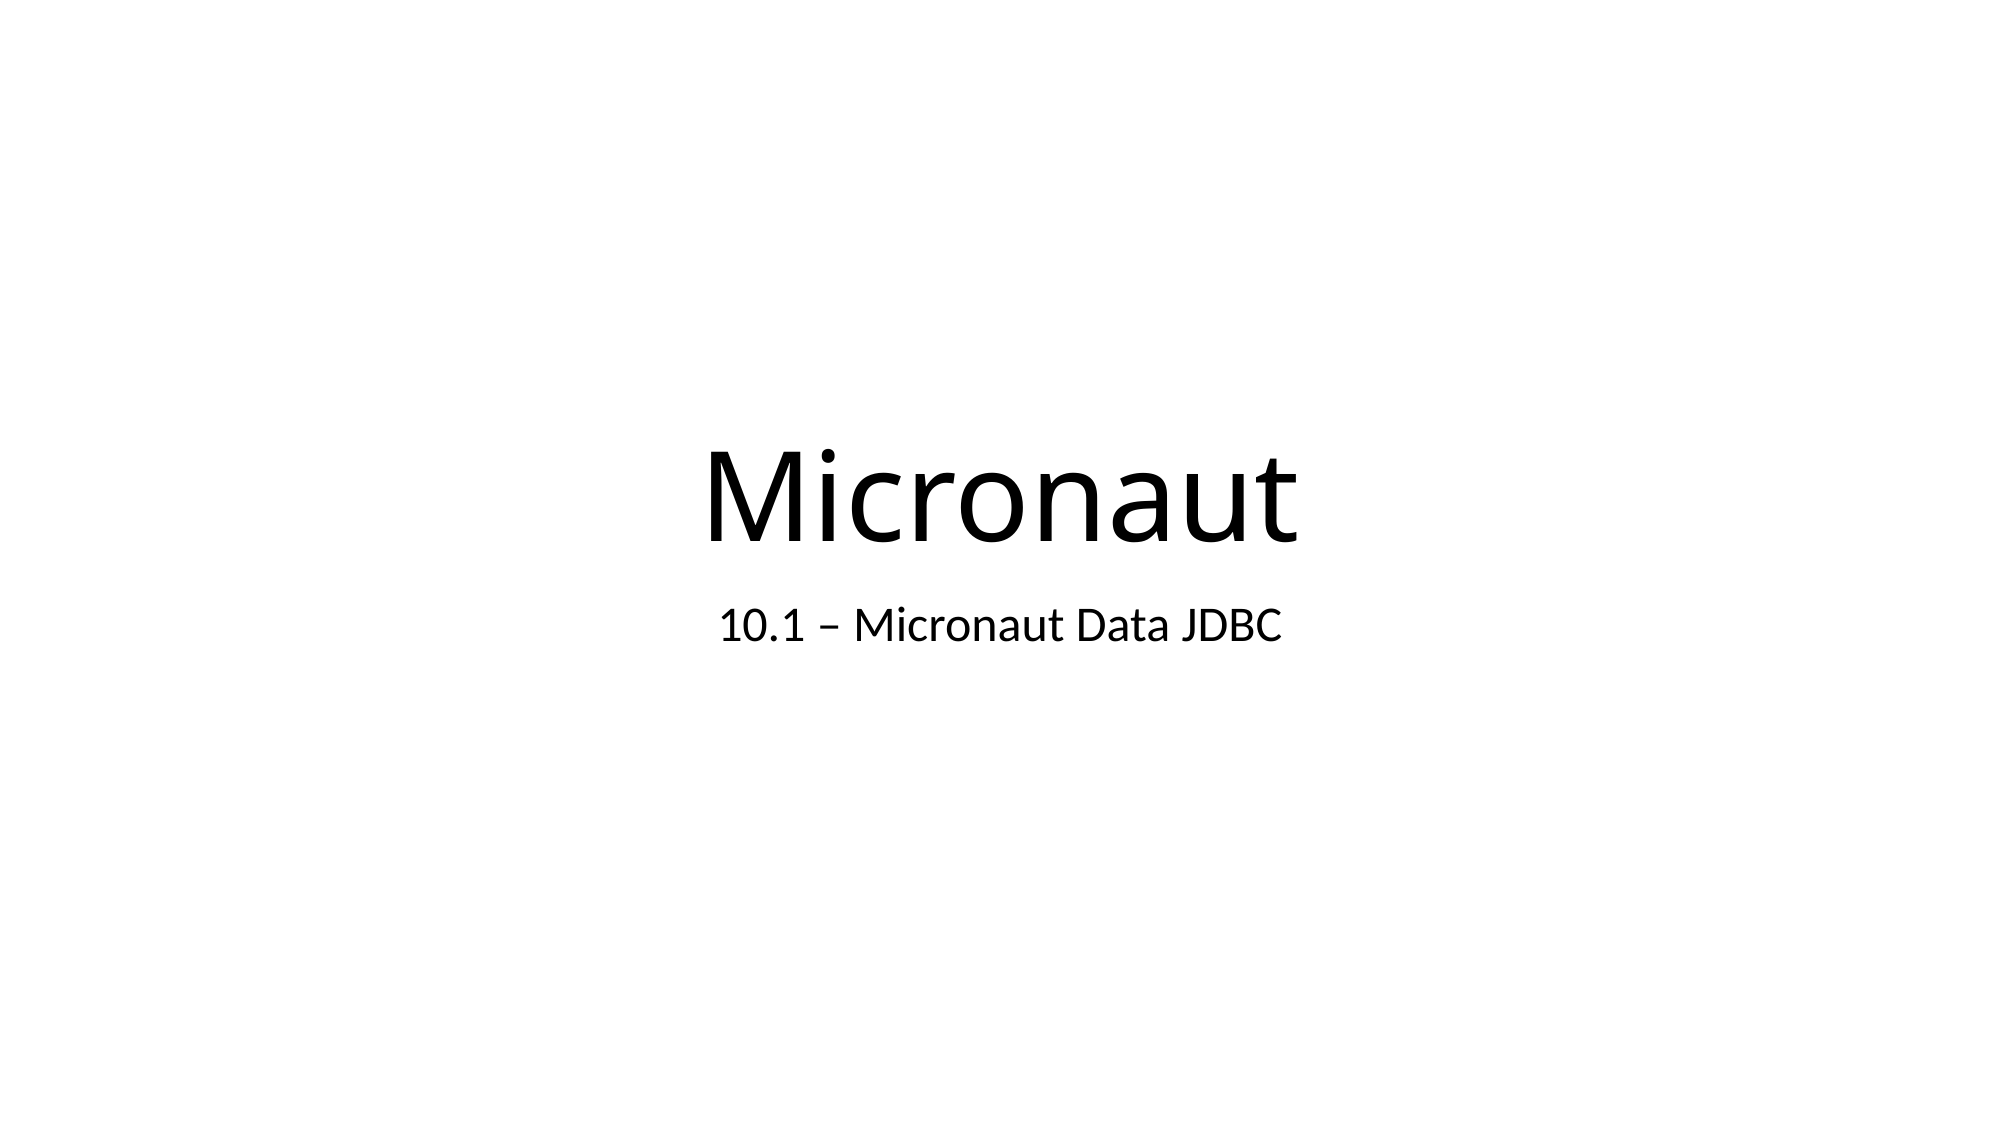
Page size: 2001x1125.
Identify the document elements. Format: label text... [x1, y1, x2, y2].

subtitle 10.1 – Micronaut Data JDBC [249, 590, 1750, 863]
title Micronaut [249, 184, 1750, 576]
